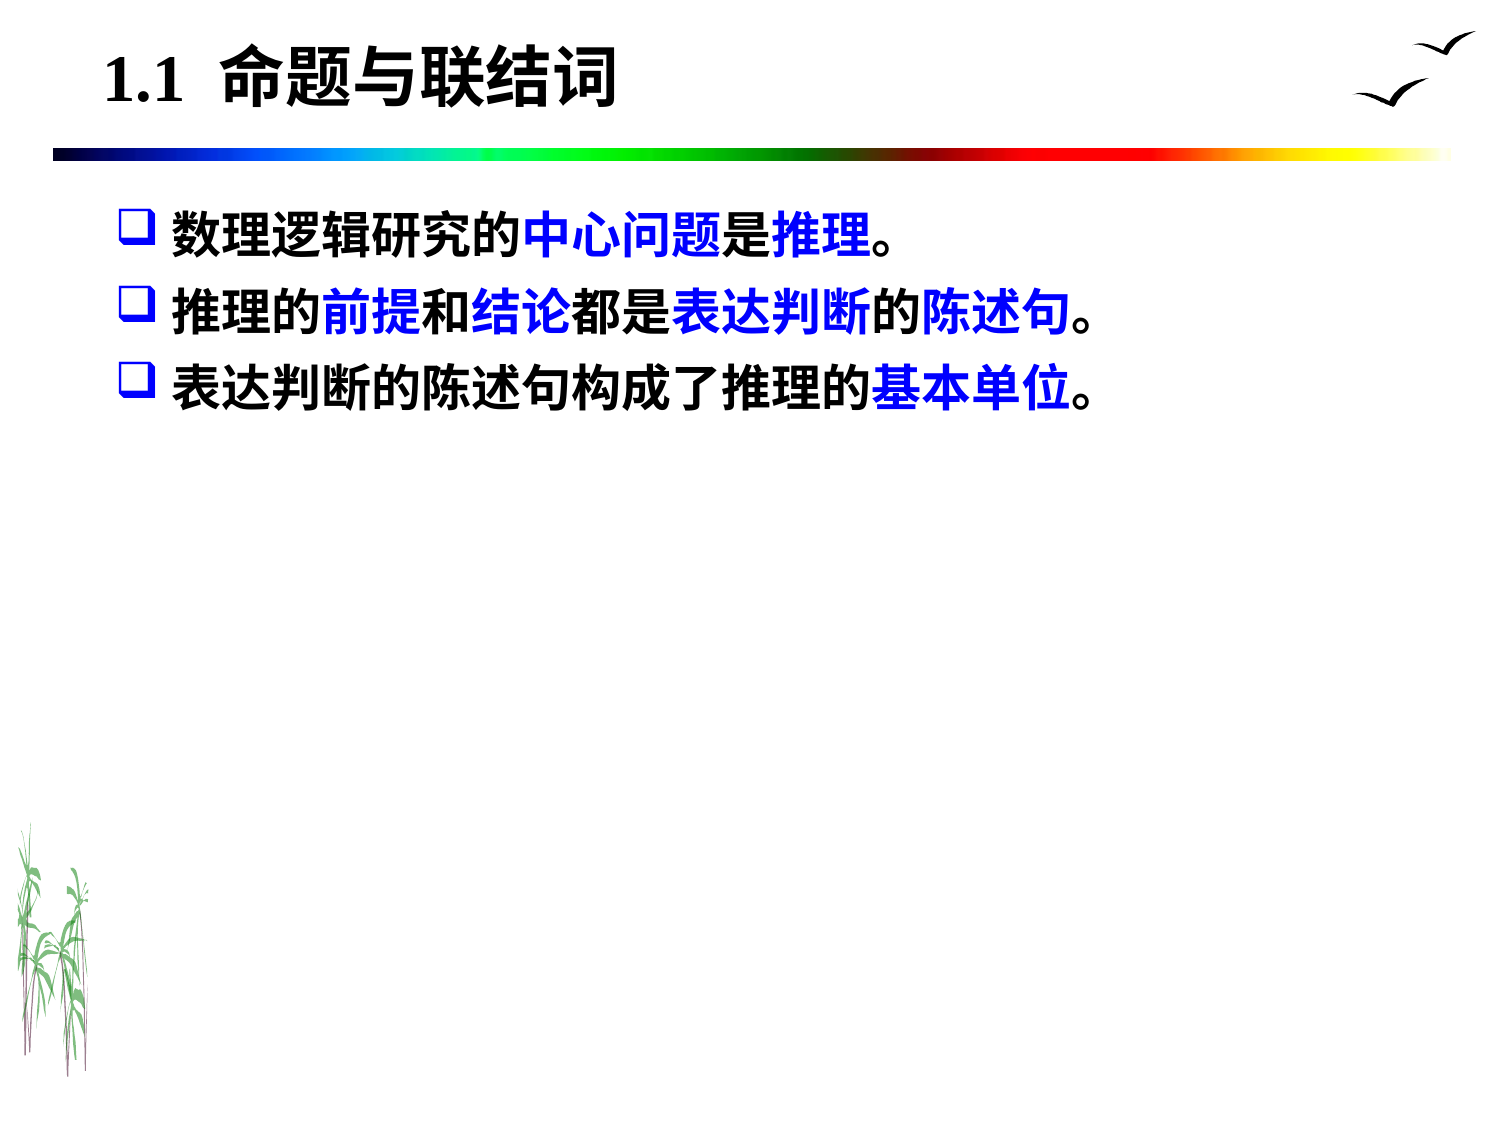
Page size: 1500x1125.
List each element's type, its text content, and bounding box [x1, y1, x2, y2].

picture [378, 148, 1451, 161]
title 1.1 命题与联结词 [87, 24, 1451, 126]
list 数理逻辑研究的中心问题是推理。 推理的前提和结论都是表达判断的陈述句。 表达判断的陈述句构成了推理的基本单位。 [99, 187, 1426, 1051]
picture [53, 148, 350, 161]
